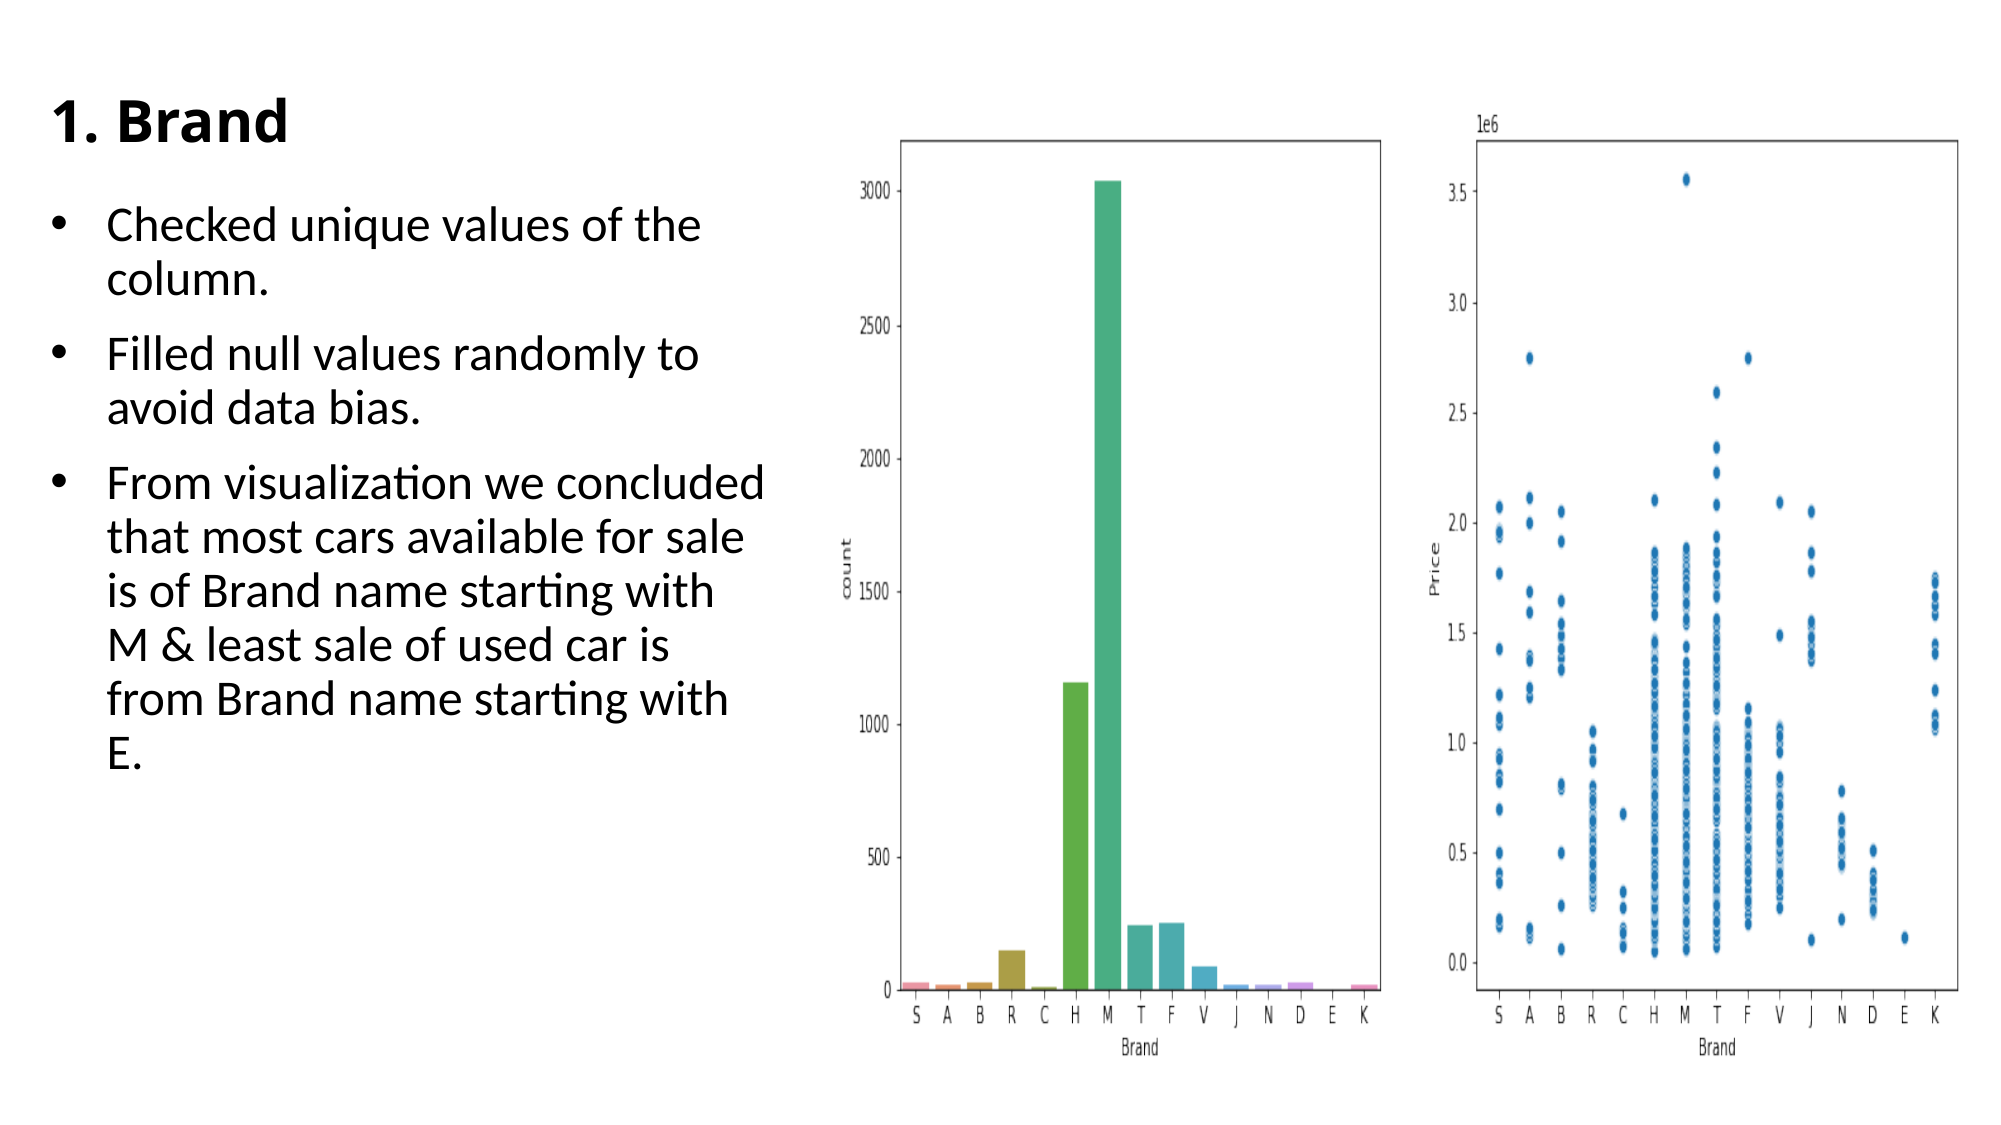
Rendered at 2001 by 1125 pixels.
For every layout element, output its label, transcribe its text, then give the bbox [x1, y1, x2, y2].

title 1. Brand [35, 48, 783, 163]
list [832, 99, 1965, 1077]
list Checked unique values of the column. Filled null values randomly to avoid data bias. From visualization we concluded that most cars available for sale is of Brand name starting with M & least sale of used car is from Brand name starting with E. [35, 191, 783, 1077]
